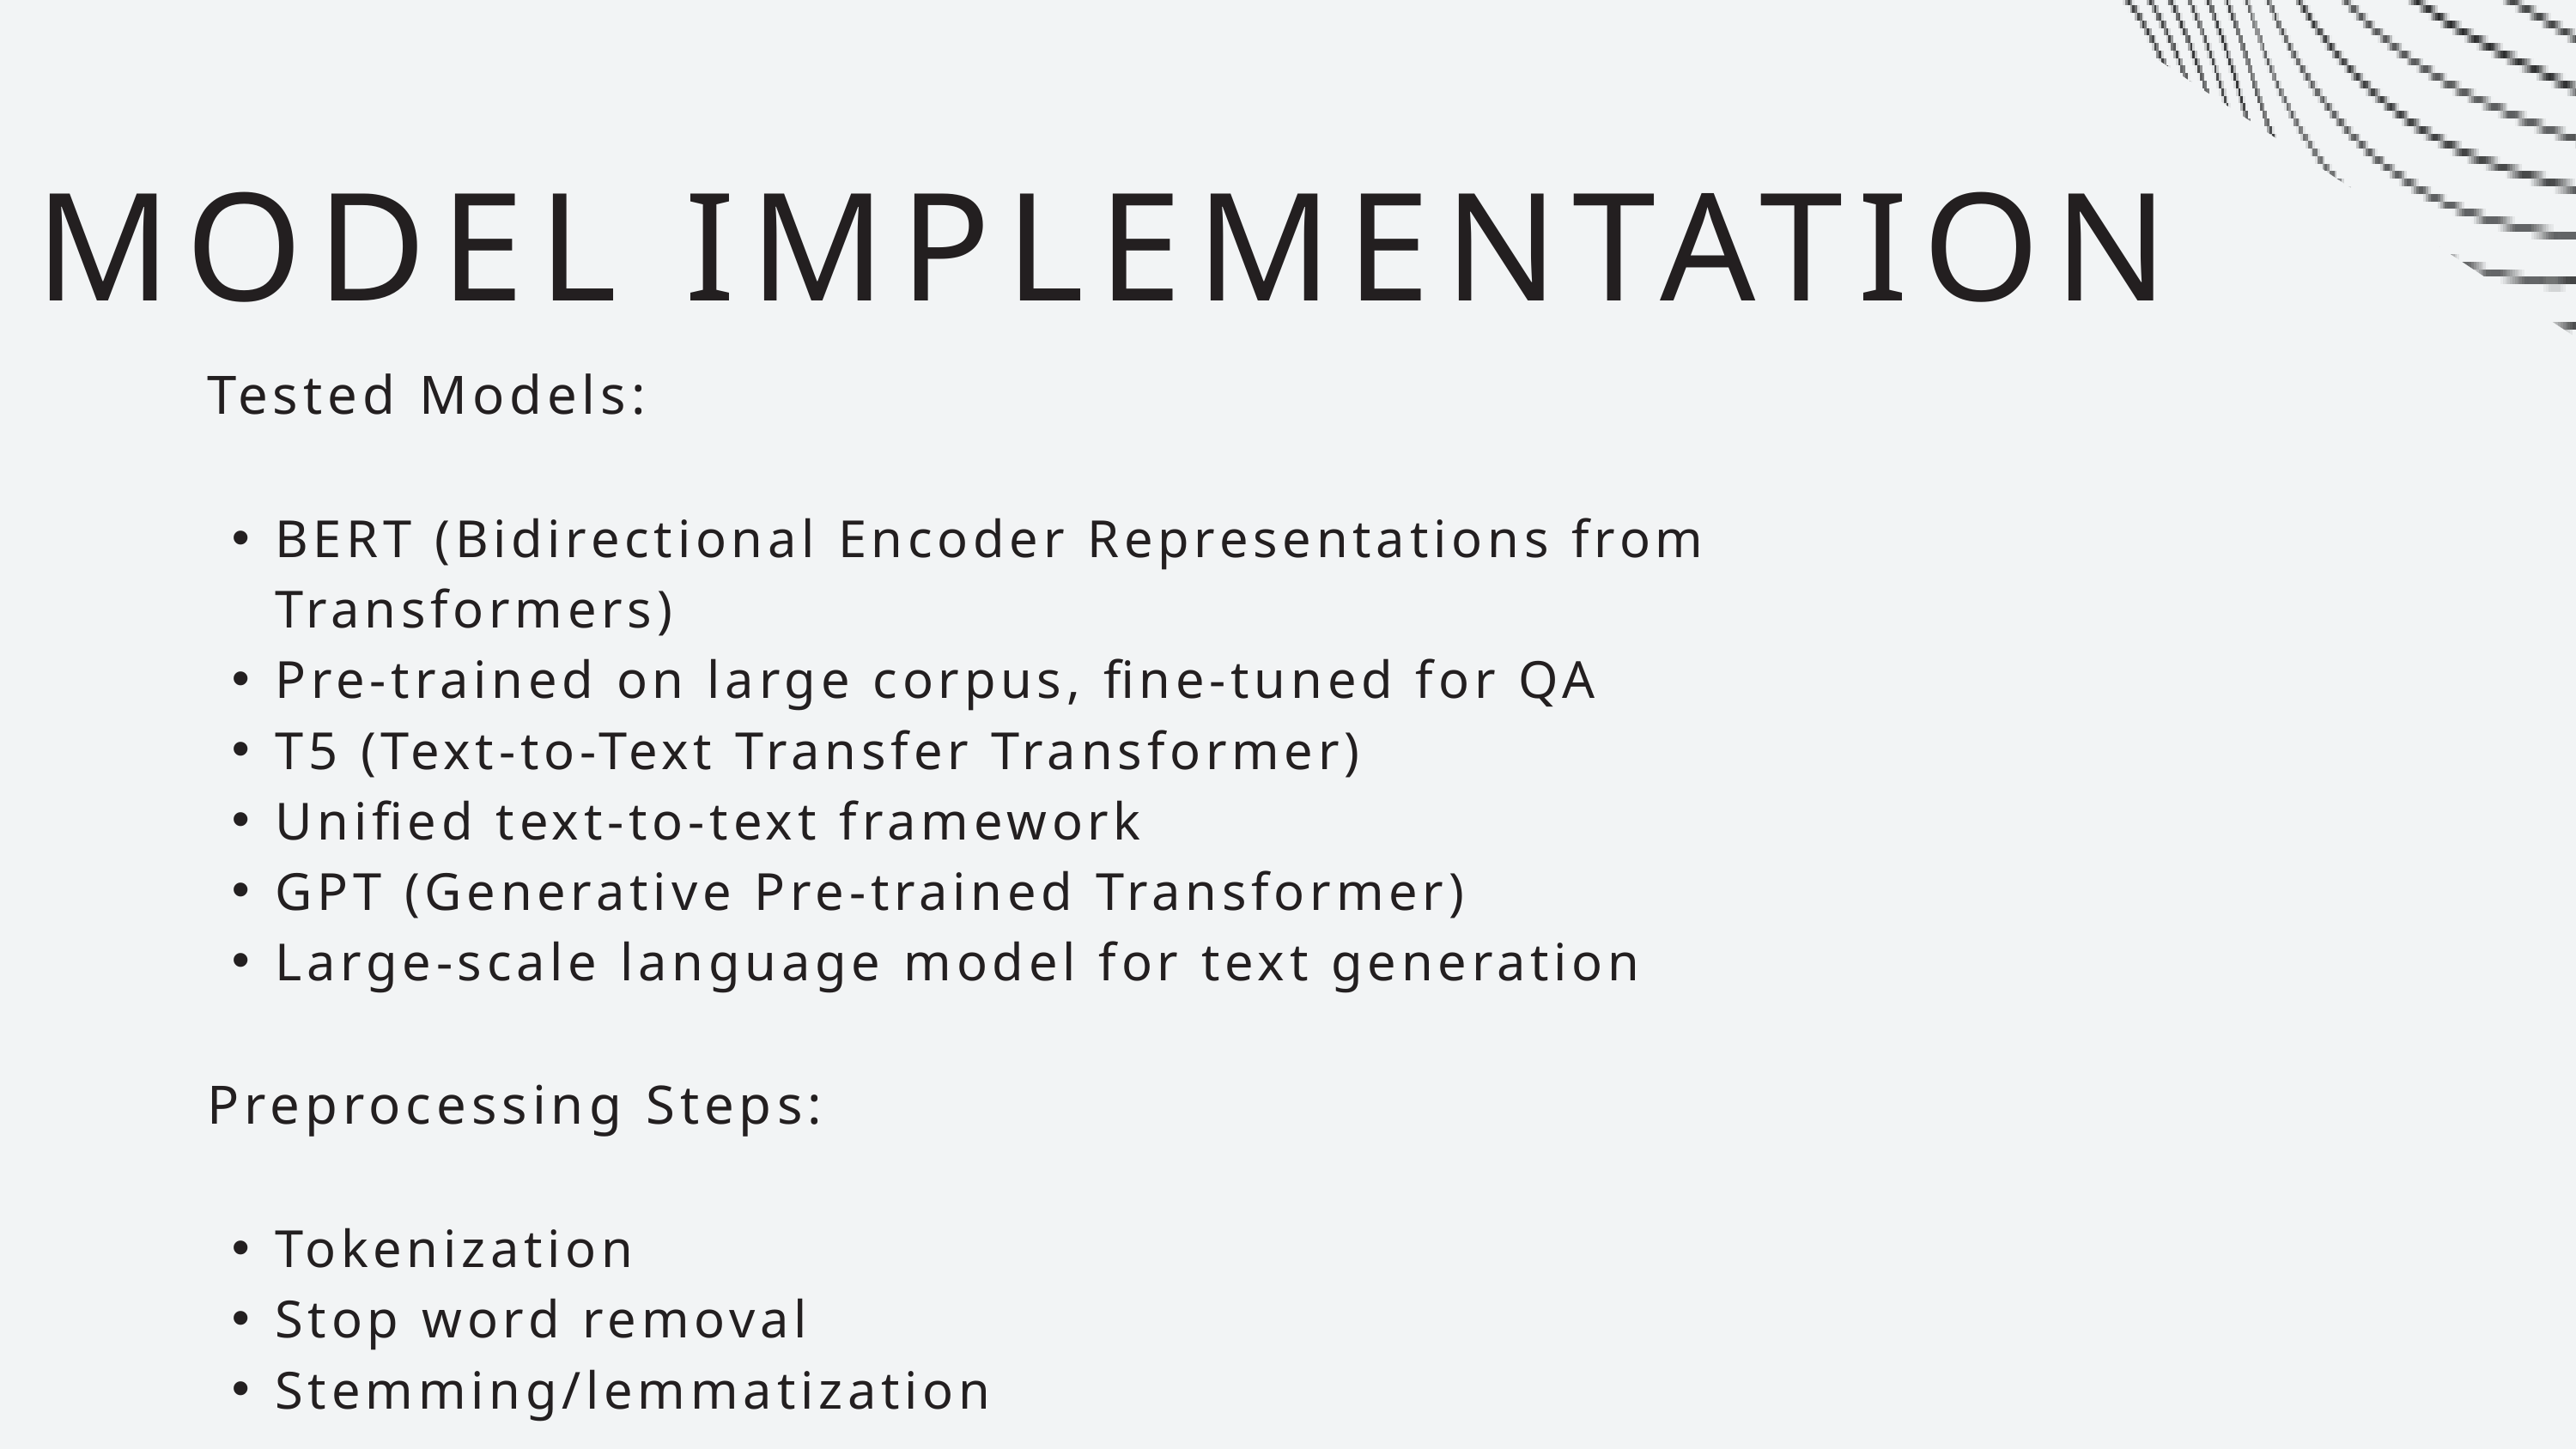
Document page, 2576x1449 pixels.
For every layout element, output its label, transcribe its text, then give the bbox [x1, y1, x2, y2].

text_box Tested Models: BERT (Bidirectional Encoder Representations from Transformers) Pre-trained on large corpus, fine-tuned for QA T5 (Text-to-Text Transfer Transformer) Unified text-to-text framework GPT (Generative Pre-trained Transformer) Large-scale language model for text generation Preprocessing Steps: Tokenization Stop word removal Stemming/lemmatization [188, 351, 2018, 1449]
text_box [2068, 0, 2576, 338]
text_box MODEL IMPLEMENTATION [3, 124, 2203, 331]
